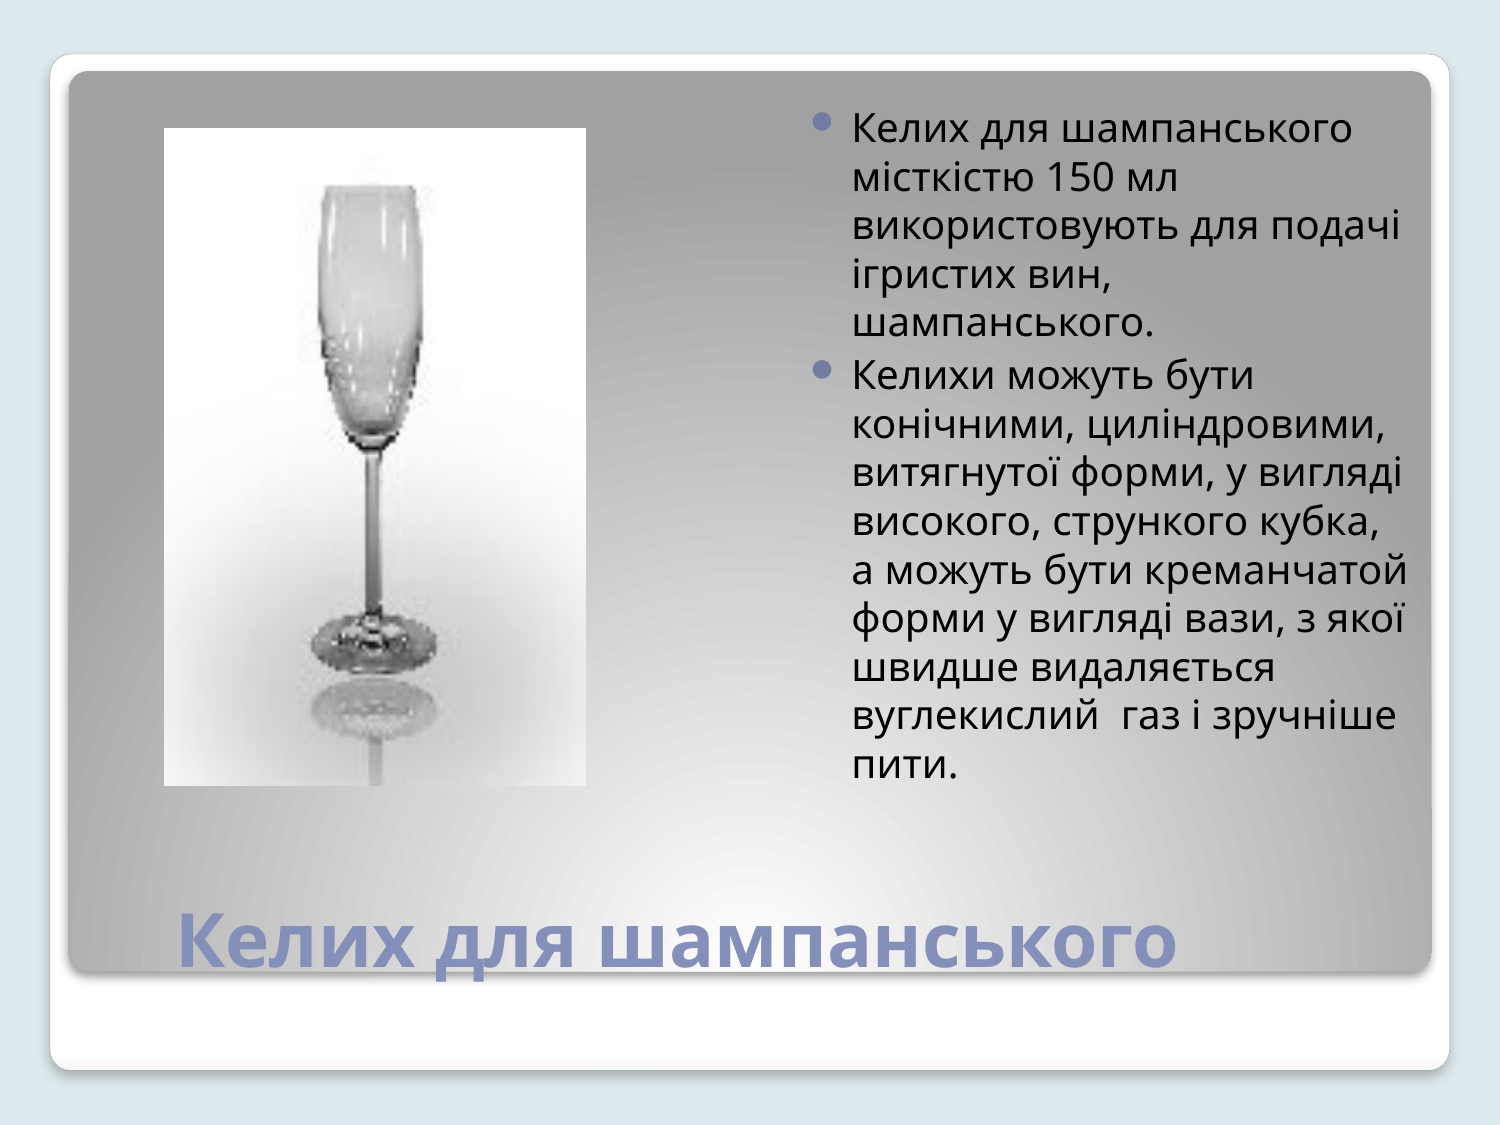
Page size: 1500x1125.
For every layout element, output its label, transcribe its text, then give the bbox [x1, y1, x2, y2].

title Келих для шампанського [82, 817, 1425, 991]
list Келих для шампанського місткістю 150 мл використовують для подачі ігристих вин, шампанського. Келихи можуть бути конічними, циліндровими, витягнутої форми, у вигляді високого, стрункого кубка, а можуть бути креманчатой форми у вигляді вази, з якої швидше видаляється вуглекислий газ і зручніше пити. [780, 86, 1426, 807]
picture [163, 128, 587, 786]
